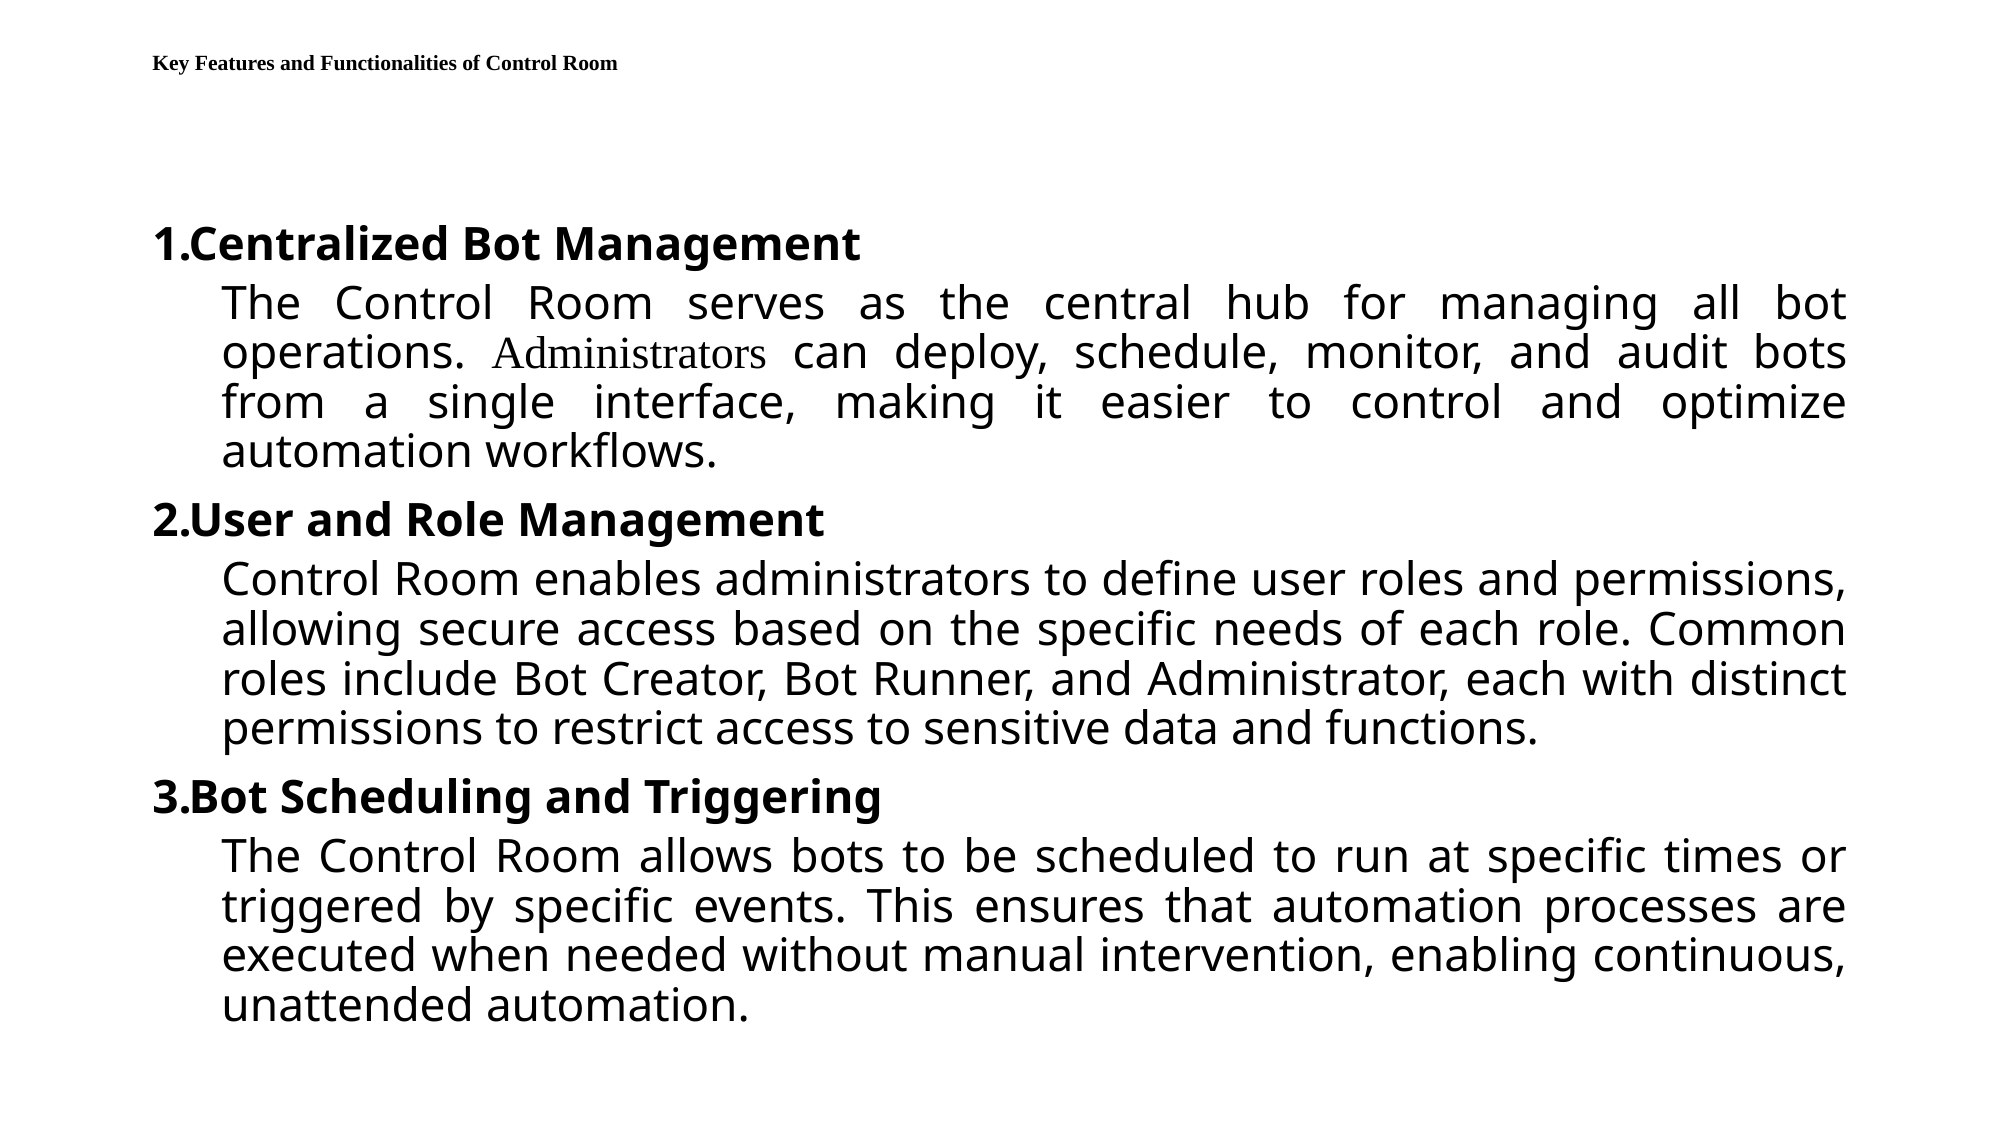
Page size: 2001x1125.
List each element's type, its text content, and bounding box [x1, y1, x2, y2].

title Key Features and Functionalities of Control Room [137, 18, 1863, 112]
list Centralized Bot Management The Control Room serves as the central hub for managing all bot operations. Administrators can deploy, schedule, monitor, and audit bots from a single interface, making it easier to control and optimize automation workflows. User and Role Management Control Room enables administrators to define user roles and permissions, allowing secure access based on the specific needs of each role. Common roles include Bot Creator, Bot Runner, and Administrator, each with distinct permissions to restrict access to sensitive data and functions. Bot Scheduling and Triggering The Control Room allows bots to be scheduled to run at specific times or triggered by specific events. This ensures that automation processes are executed when needed without manual intervention, enabling continuous, unattended automation. [137, 212, 1863, 1072]
